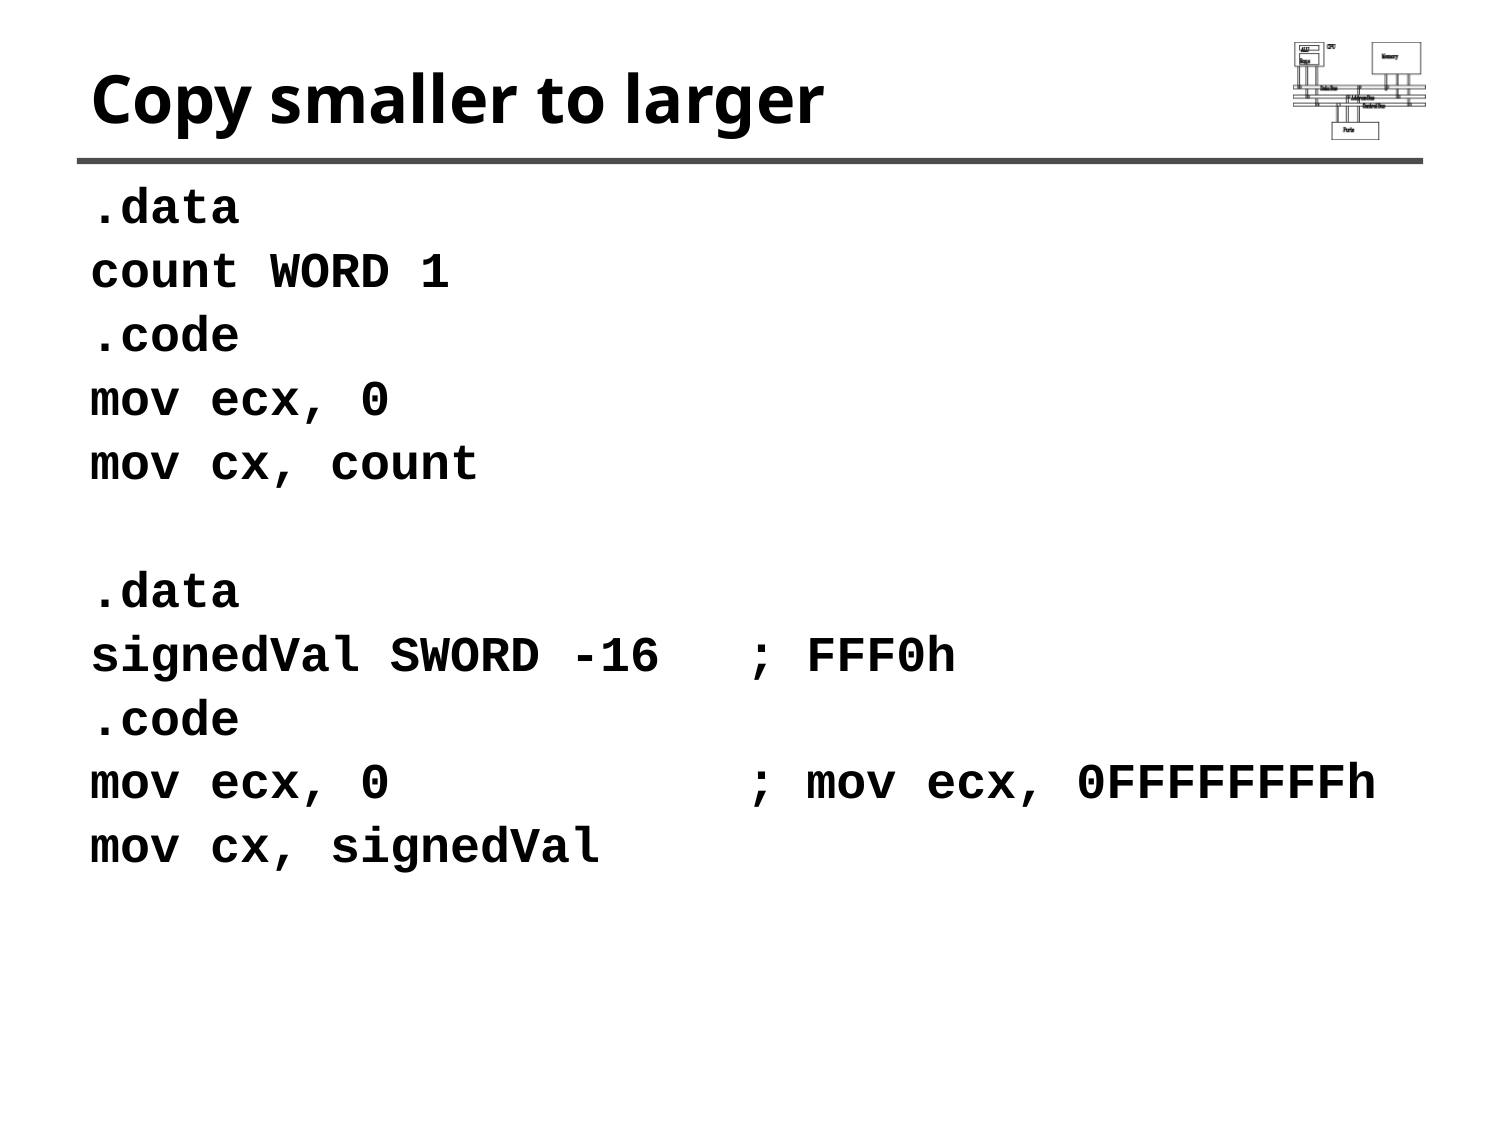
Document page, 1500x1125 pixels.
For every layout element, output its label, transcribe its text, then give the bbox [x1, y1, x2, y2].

title Copy smaller to larger [74, 44, 1426, 150]
picture [1293, 42, 1430, 140]
list .data count WORD 1 .code mov ecx, 0 mov cx, count .data signedVal SWORD -16 ; FFF0h .code mov ecx, 0 ; mov ecx, 0FFFFFFFFh mov cx, signedVal [74, 172, 1426, 1071]
